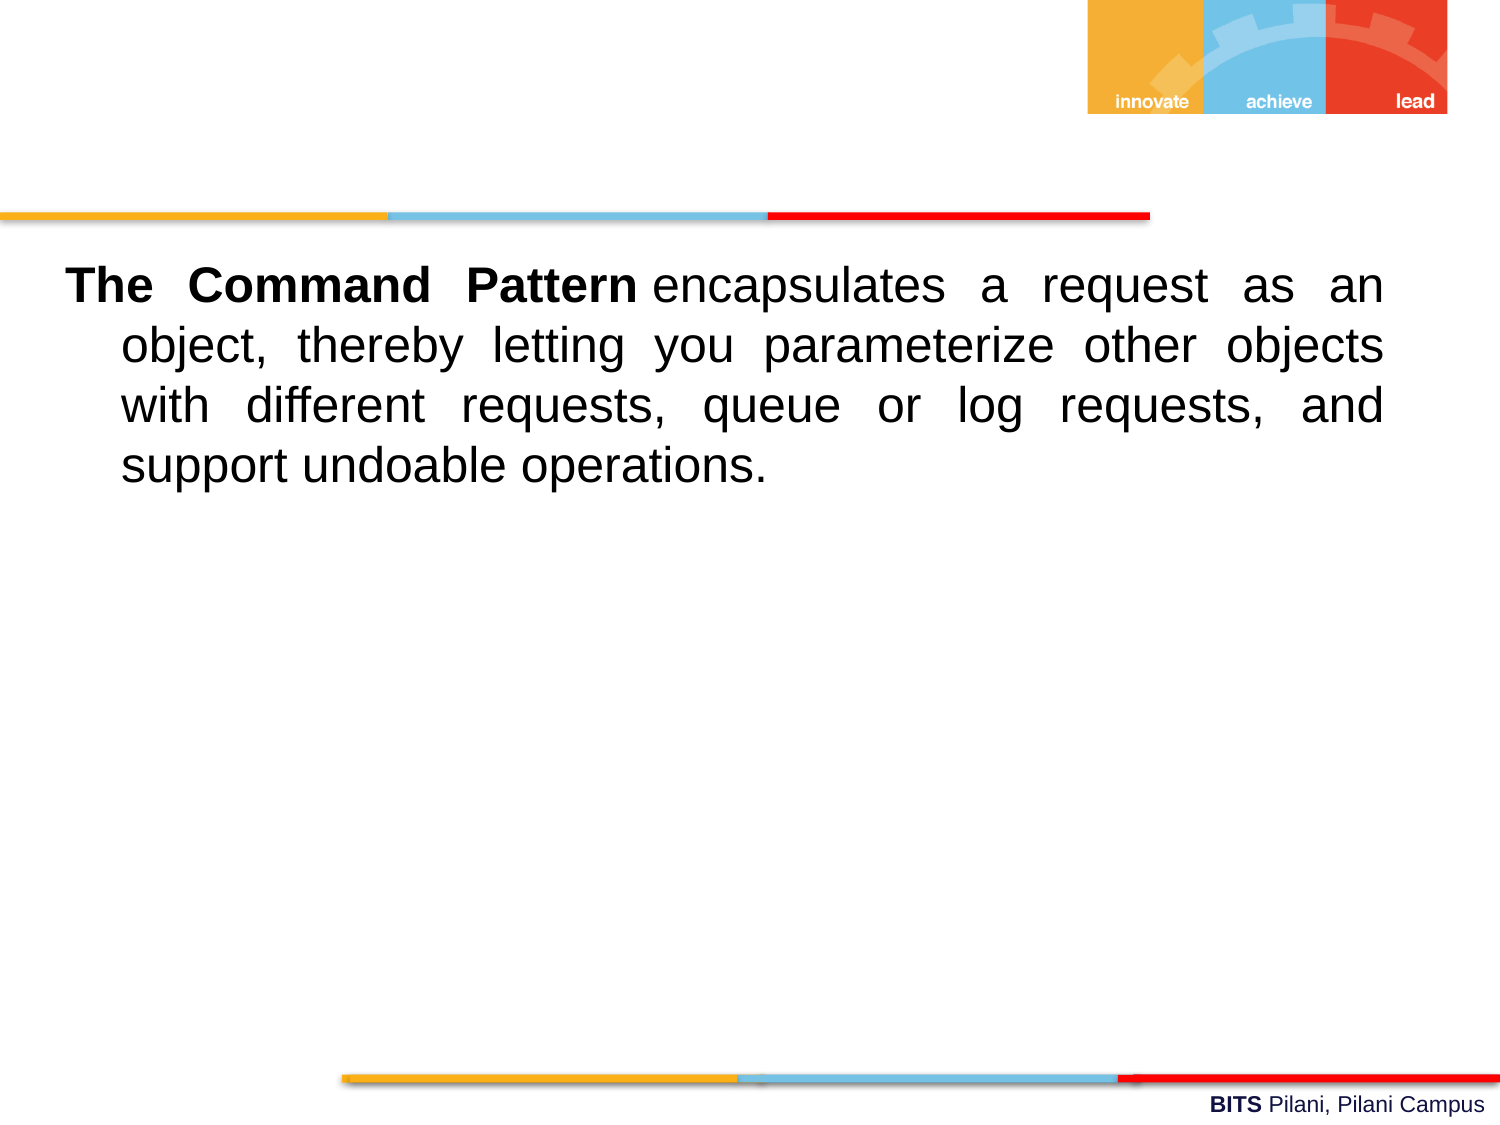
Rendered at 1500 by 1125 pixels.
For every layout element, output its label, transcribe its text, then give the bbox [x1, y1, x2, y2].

picture [1087, 0, 1448, 114]
list The Command Pattern encapsulates a request as an object, thereby letting you parameterize other objects with different requests, queue or log requests, and support undoable operations. [50, 245, 1400, 988]
